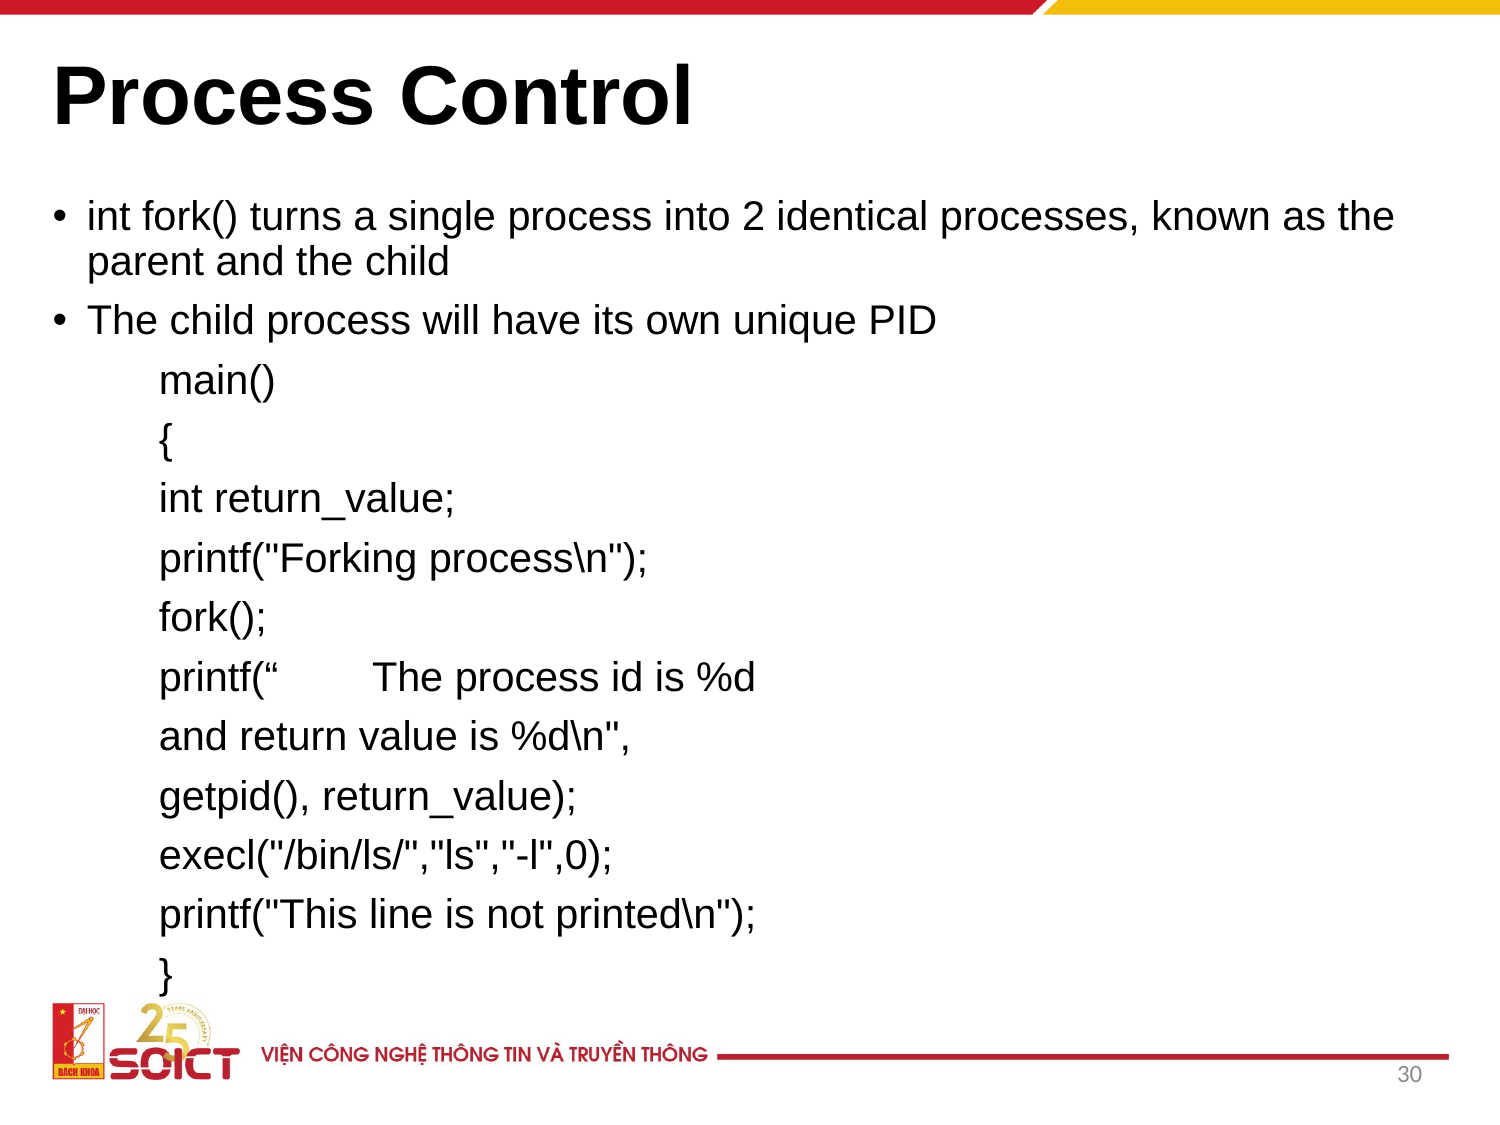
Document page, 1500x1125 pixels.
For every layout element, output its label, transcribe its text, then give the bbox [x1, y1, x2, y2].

slide_number 30 [1059, 1042, 1438, 1103]
picture [0, 0, 1500, 1125]
list int fork() turns a single process into 2 identical processes, known as the parent and the child The child process will have its own unique PID main() { int return_value; printf("Forking process\n"); fork(); printf(“ The process id is %d and return value is %d\n", getpid(), return_value); execl("/bin/ls/","ls","-l",0); printf("This line is not printed\n"); } [37, 187, 1438, 1014]
title Process Control [37, 20, 1438, 175]
